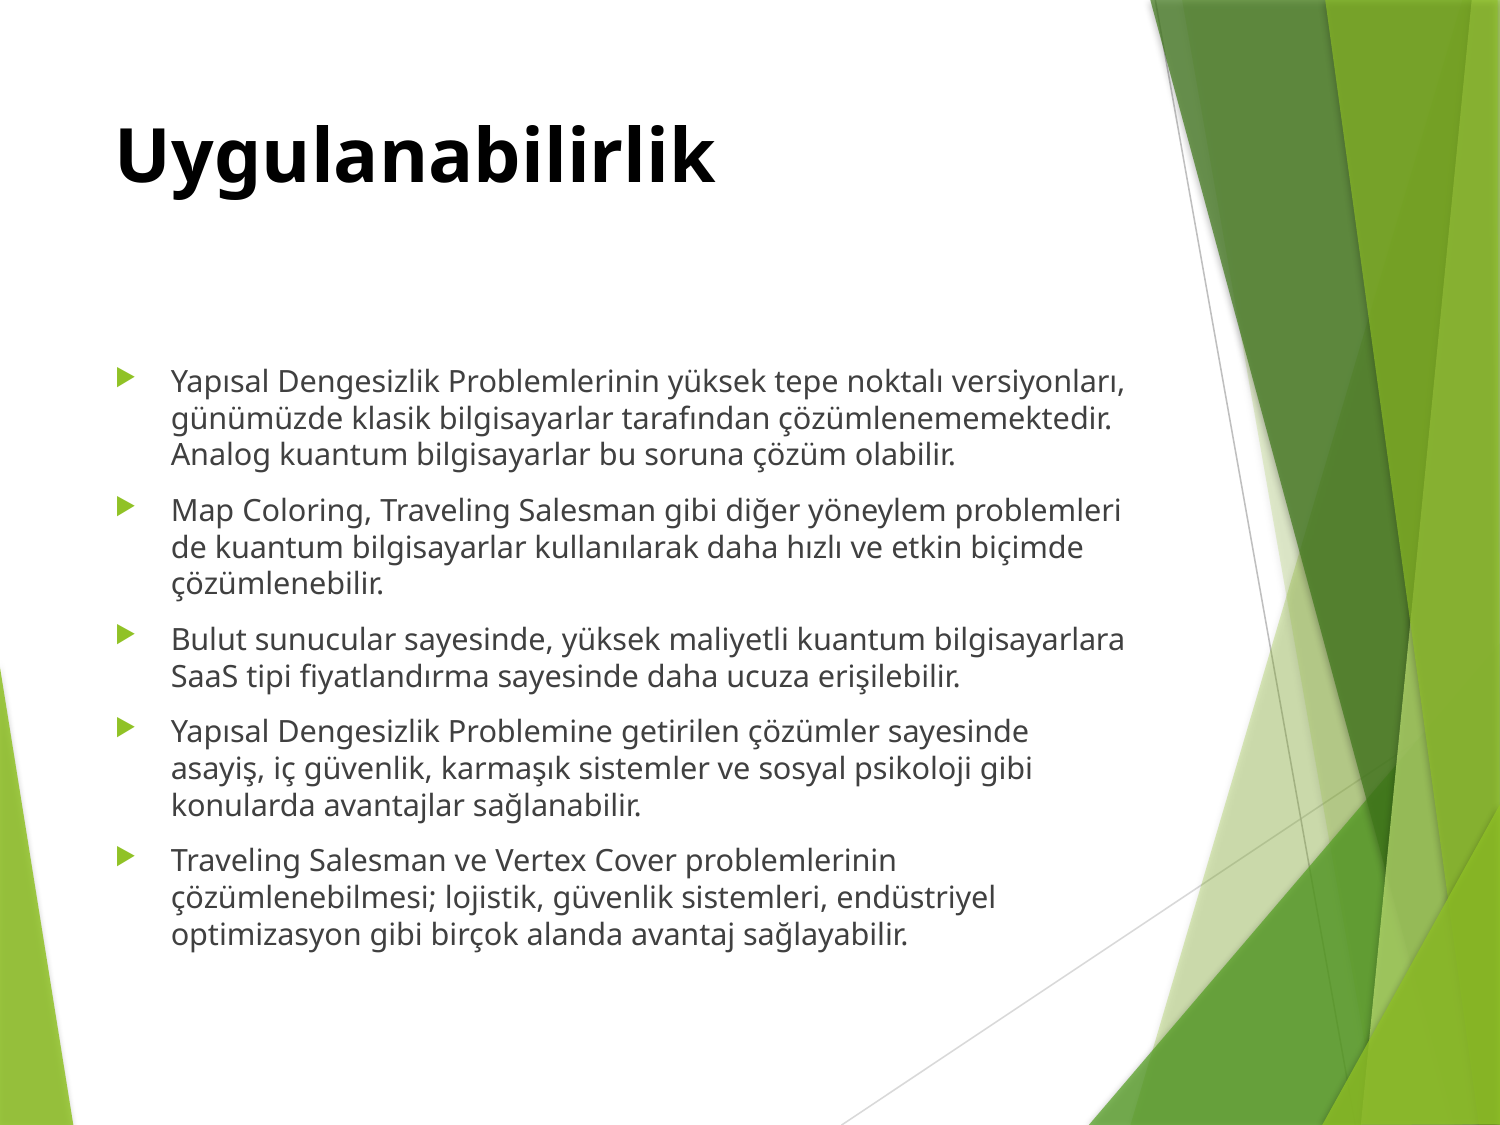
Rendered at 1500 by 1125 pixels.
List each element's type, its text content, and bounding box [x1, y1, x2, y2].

list Yapısal Dengesizlik Problemlerinin yüksek tepe noktalı versiyonları, günümüzde klasik bilgisayarlar tarafından çözümlenememektedir. Analog kuantum bilgisayarlar bu soruna çözüm olabilir. Map Coloring, Traveling Salesman gibi diğer yöneylem problemleri de kuantum bilgisayarlar kullanılarak daha hızlı ve etkin biçimde çözümlenebilir. Bulut sunucular sayesinde, yüksek maliyetli kuantum bilgisayarlara SaaS tipi fiyatlandırma sayesinde daha ucuza erişilebilir. Yapısal Dengesizlik Problemine getirilen çözümler sayesinde asayiş, iç güvenlik, karmaşık sistemler ve sosyal psikoloji gibi konularda avantajlar sağlanabilir. Traveling Salesman ve Vertex Cover problemlerinin çözümlenebilmesi; lojistik, güvenlik sistemleri, endüstriyel optimizasyon gibi birçok alanda avantaj sağlayabilir. [99, 354, 1142, 992]
title Uygulanabilirlik [99, 99, 1142, 317]
